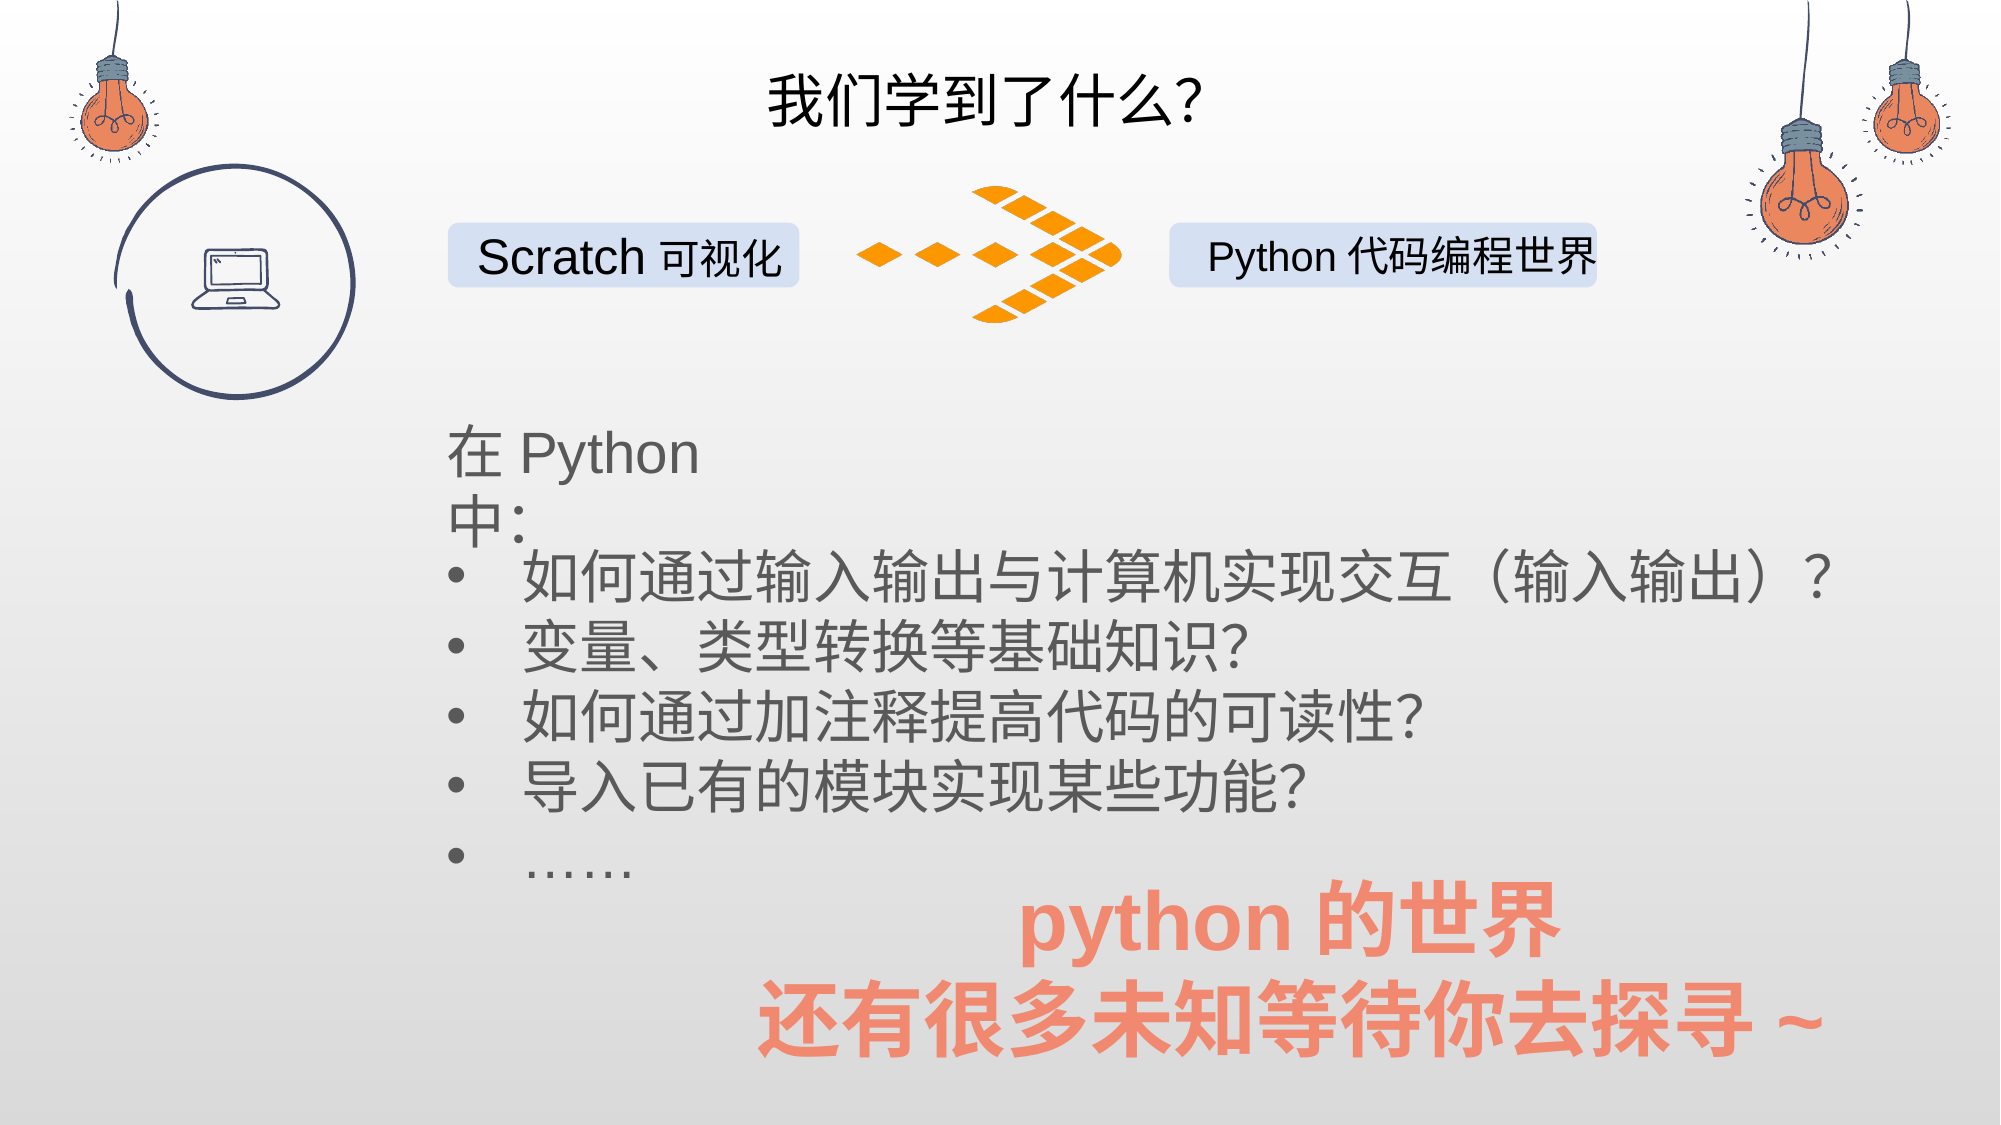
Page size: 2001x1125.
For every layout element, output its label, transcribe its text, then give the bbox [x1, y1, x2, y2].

text_box [446, 221, 462, 289]
text_box [1168, 221, 1590, 289]
text_box Scratch可视化 [462, 217, 814, 293]
text_box 如何通过输入输出与计算机实现交互（输入输出）？ 变量、类型转换等基础知识？ 如何通过加注释提高代码的可读性？ 导入已有的模块实现某些功能？ …… [432, 532, 1863, 898]
text_box [113, 163, 356, 401]
text_box 在Python中： [432, 407, 762, 563]
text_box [1745, 0, 1863, 260]
text_box Python代码编程世界 [1192, 222, 1659, 288]
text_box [69, 0, 159, 163]
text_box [191, 247, 281, 311]
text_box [1863, 0, 1951, 165]
text_box 我们学到了什么？ [752, 57, 1248, 142]
picture [845, 181, 1124, 332]
text_box python的世界 还有很多未知等待你去探寻~ [742, 860, 1840, 1075]
